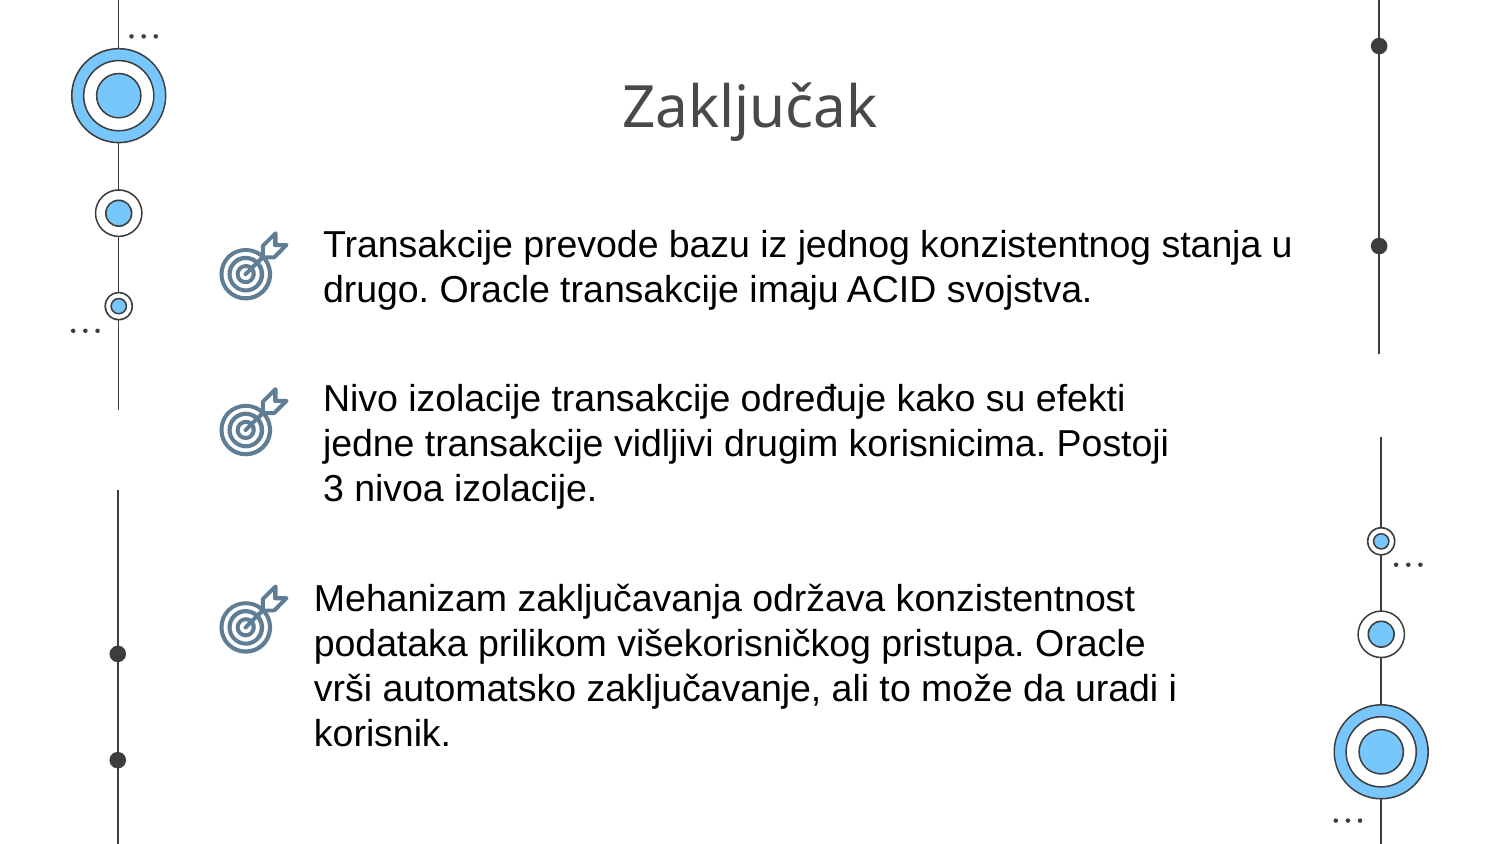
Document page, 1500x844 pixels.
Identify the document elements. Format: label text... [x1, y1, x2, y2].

text_box [219, 584, 289, 654]
text_box [219, 387, 289, 457]
title Zaključak [299, 54, 1201, 149]
text_box Mehanizam zaključavanja održava konzistentnost podataka prilikom višekorisničkog pristupa. Oracle vrši automatsko zaključavanje, ali to može da uradi i korisnik. [299, 566, 1201, 761]
text_box Nivo izolacije transakcije određuje kako su efekti jedne transakcije vidljivi drugim korisnicima. Postoji 3 nivoa izolacije. [308, 366, 1210, 517]
text_box Transakcije prevode bazu iz jednog konzistentnog stanja u drugo. Oracle transakcije imaju ACID svojstva. [308, 213, 1318, 318]
text_box [219, 231, 289, 301]
